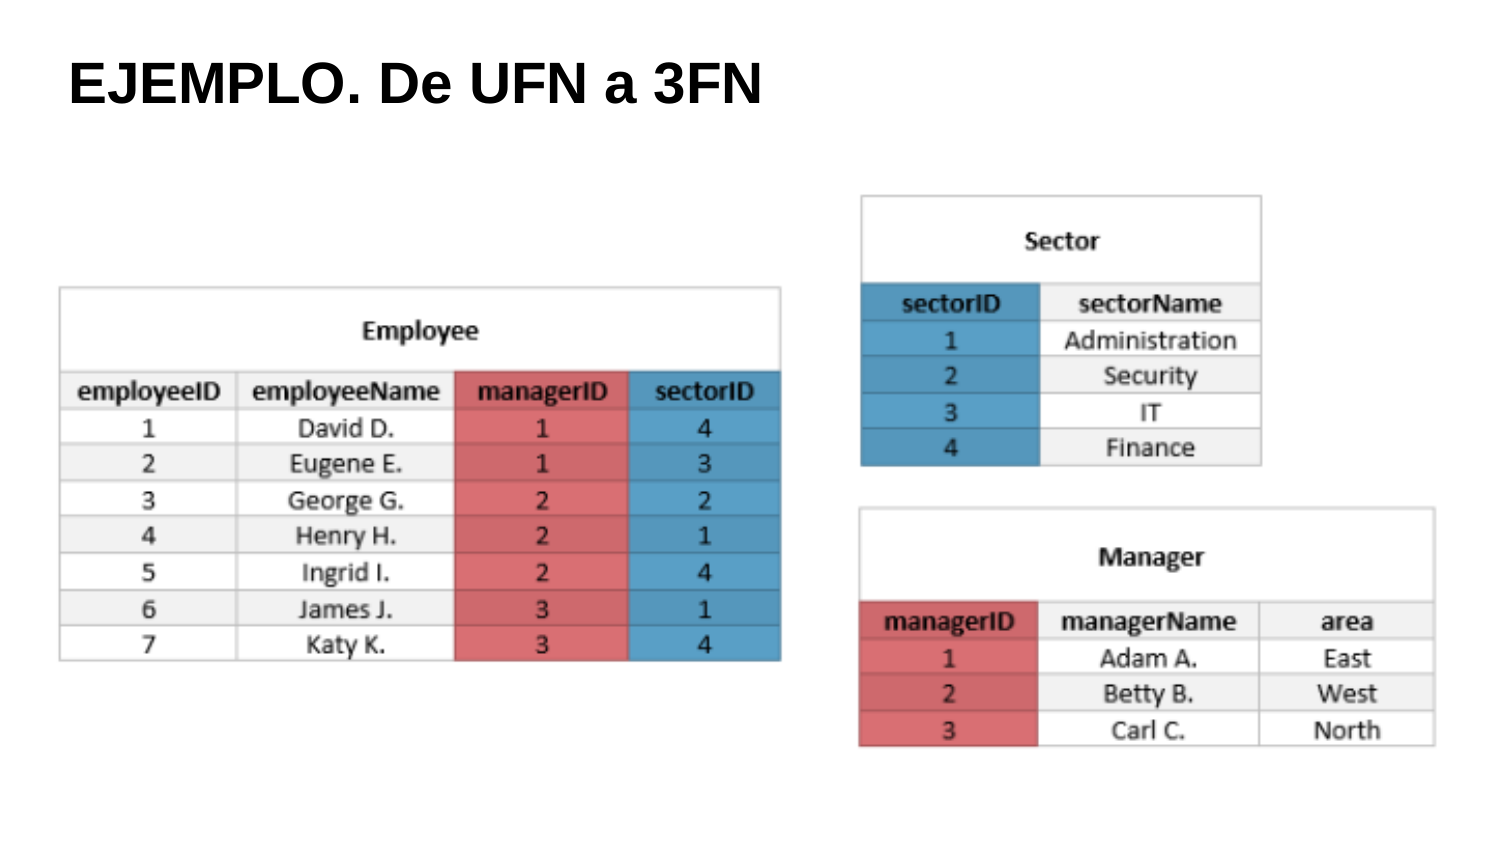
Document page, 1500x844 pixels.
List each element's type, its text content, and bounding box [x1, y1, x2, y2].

picture [24, 156, 1472, 770]
text_box EJEMPLO. De UFN a 3FN [53, 30, 1500, 131]
